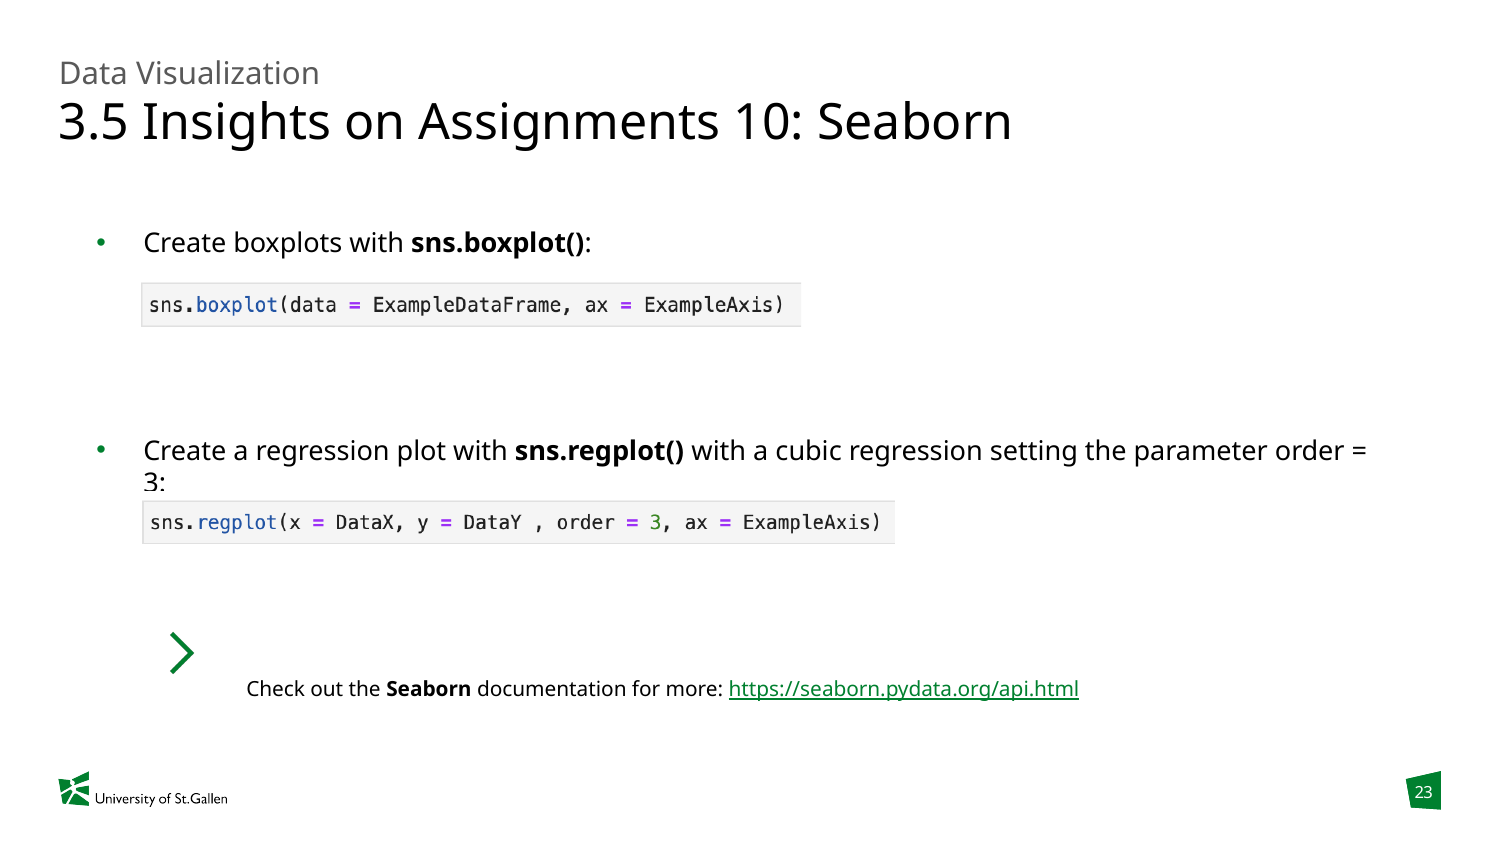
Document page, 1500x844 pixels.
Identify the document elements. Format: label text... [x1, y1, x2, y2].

list Data Visualization [58, 48, 1442, 97]
slide_number 23 [1406, 782, 1442, 827]
title 3.5 Insights on Assignments 10: Seaborn [58, 97, 1442, 197]
picture [133, 273, 802, 332]
list Create boxplots with sns.boxplot(): Create a regression plot with sns.regplot() with a cubic regression setting the parameter order = 3: Check out the Seaborn documentation for more: https://seaborn.pydata.org/api.html [96, 190, 1387, 714]
picture [58, 771, 227, 807]
picture [146, 617, 218, 689]
picture [132, 491, 895, 553]
